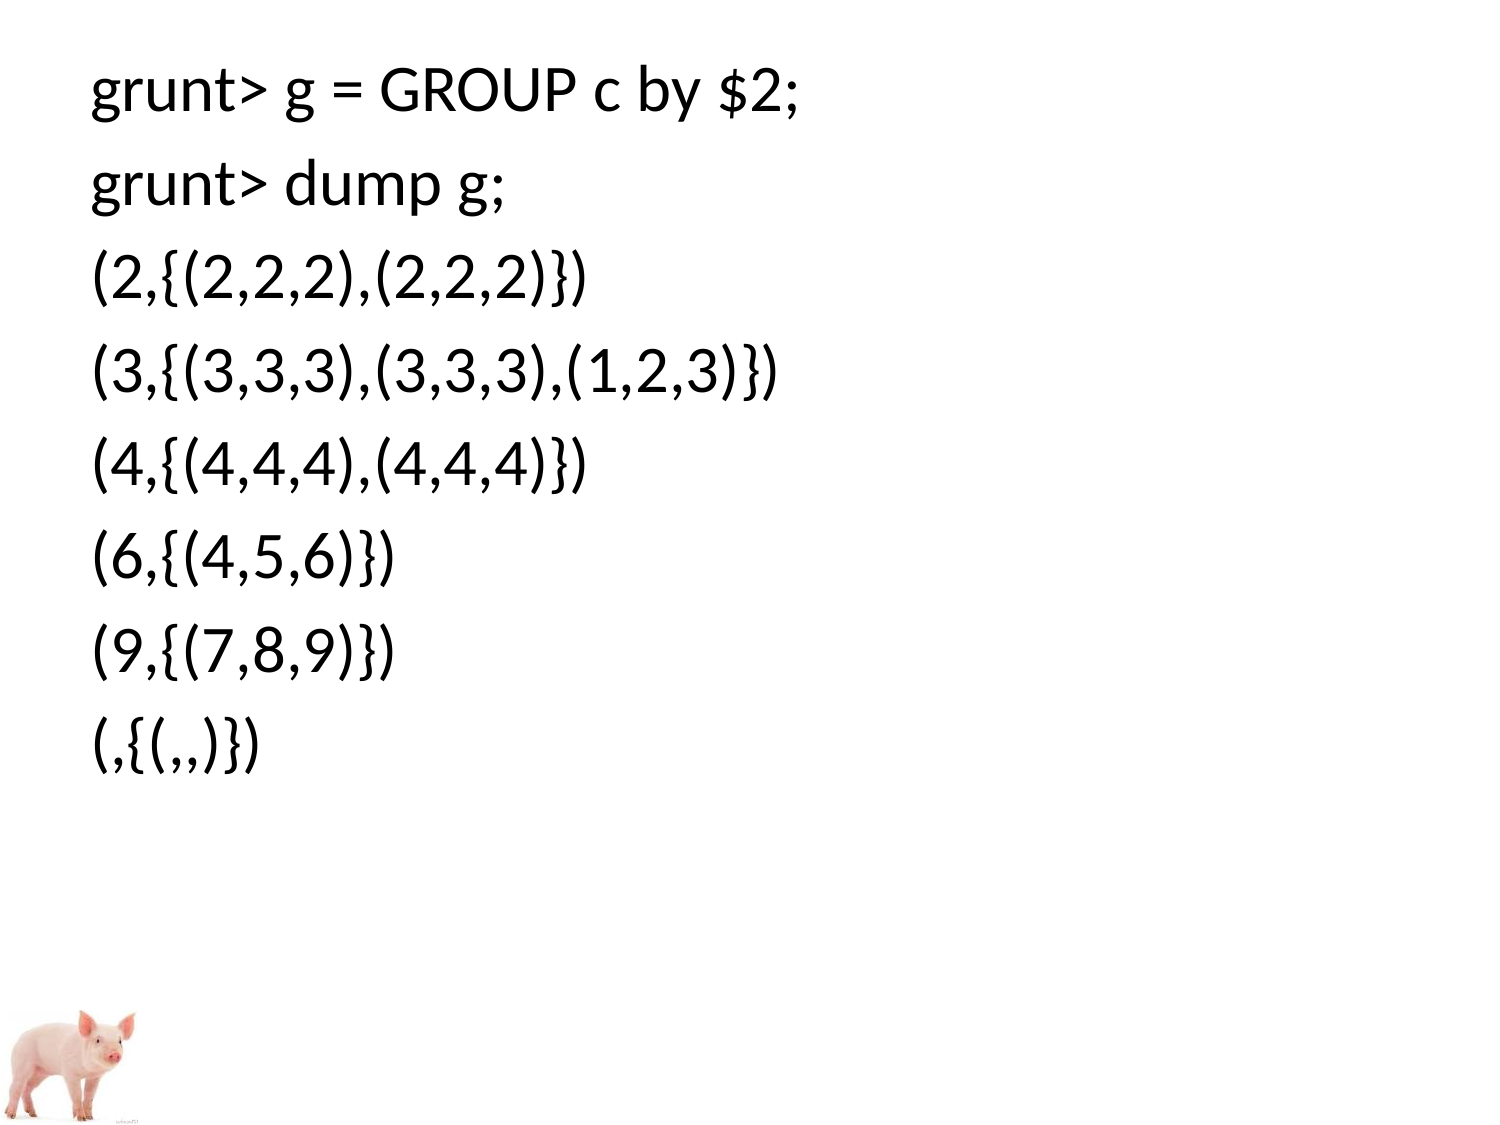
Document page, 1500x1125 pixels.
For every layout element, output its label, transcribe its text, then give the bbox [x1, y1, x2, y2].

picture [0, 1007, 138, 1124]
list grunt> g = GROUP c by $2; grunt> dump g; (2,{(2,2,2),(2,2,2)}) (3,{(3,3,3),(3,3,3),(1,2,3)}) (4,{(4,4,4),(4,4,4)}) (6,{(4,5,6)}) (9,{(7,8,9)}) (,{(,,)}) [75, 37, 1425, 1005]
